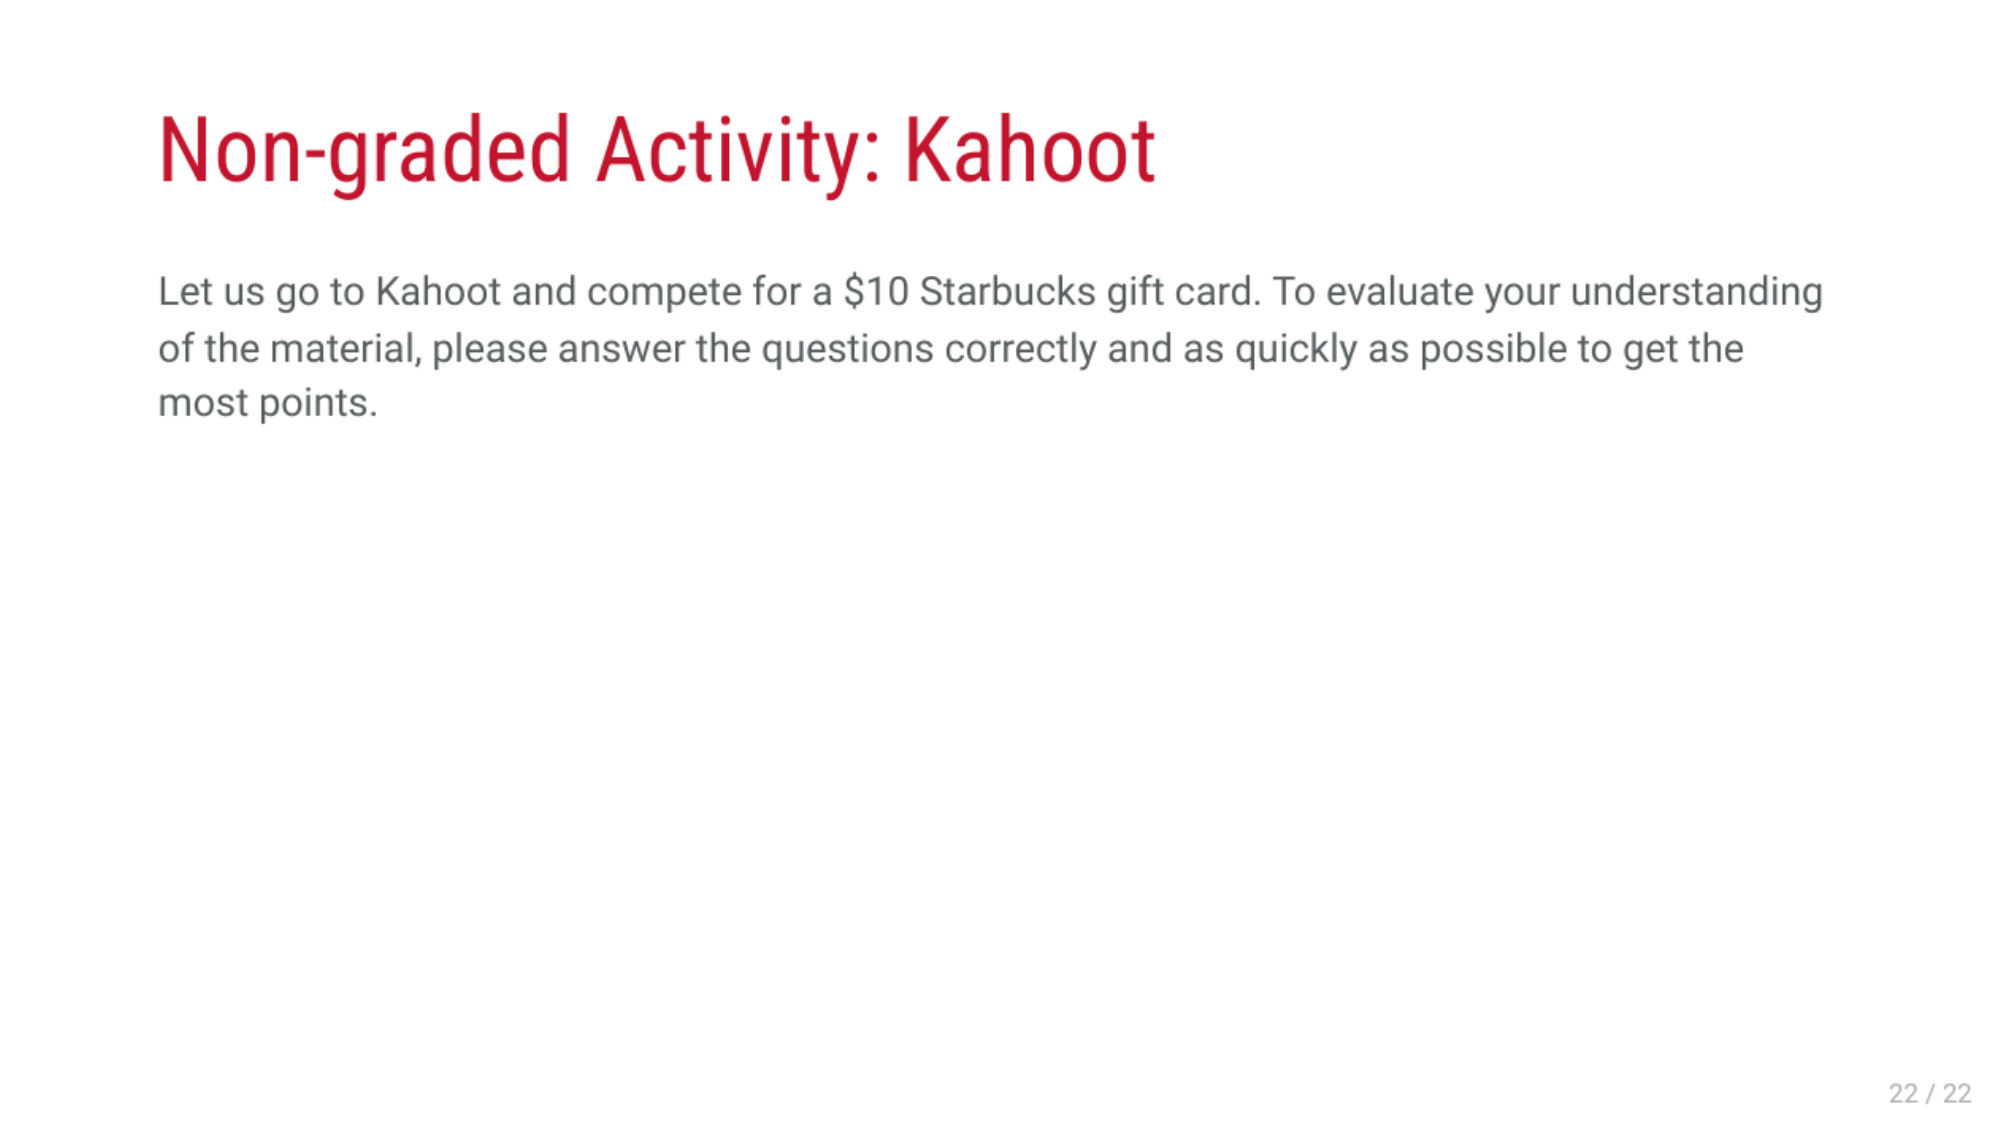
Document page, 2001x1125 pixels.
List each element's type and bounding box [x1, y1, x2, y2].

list [0, 0, 2000, 1125]
